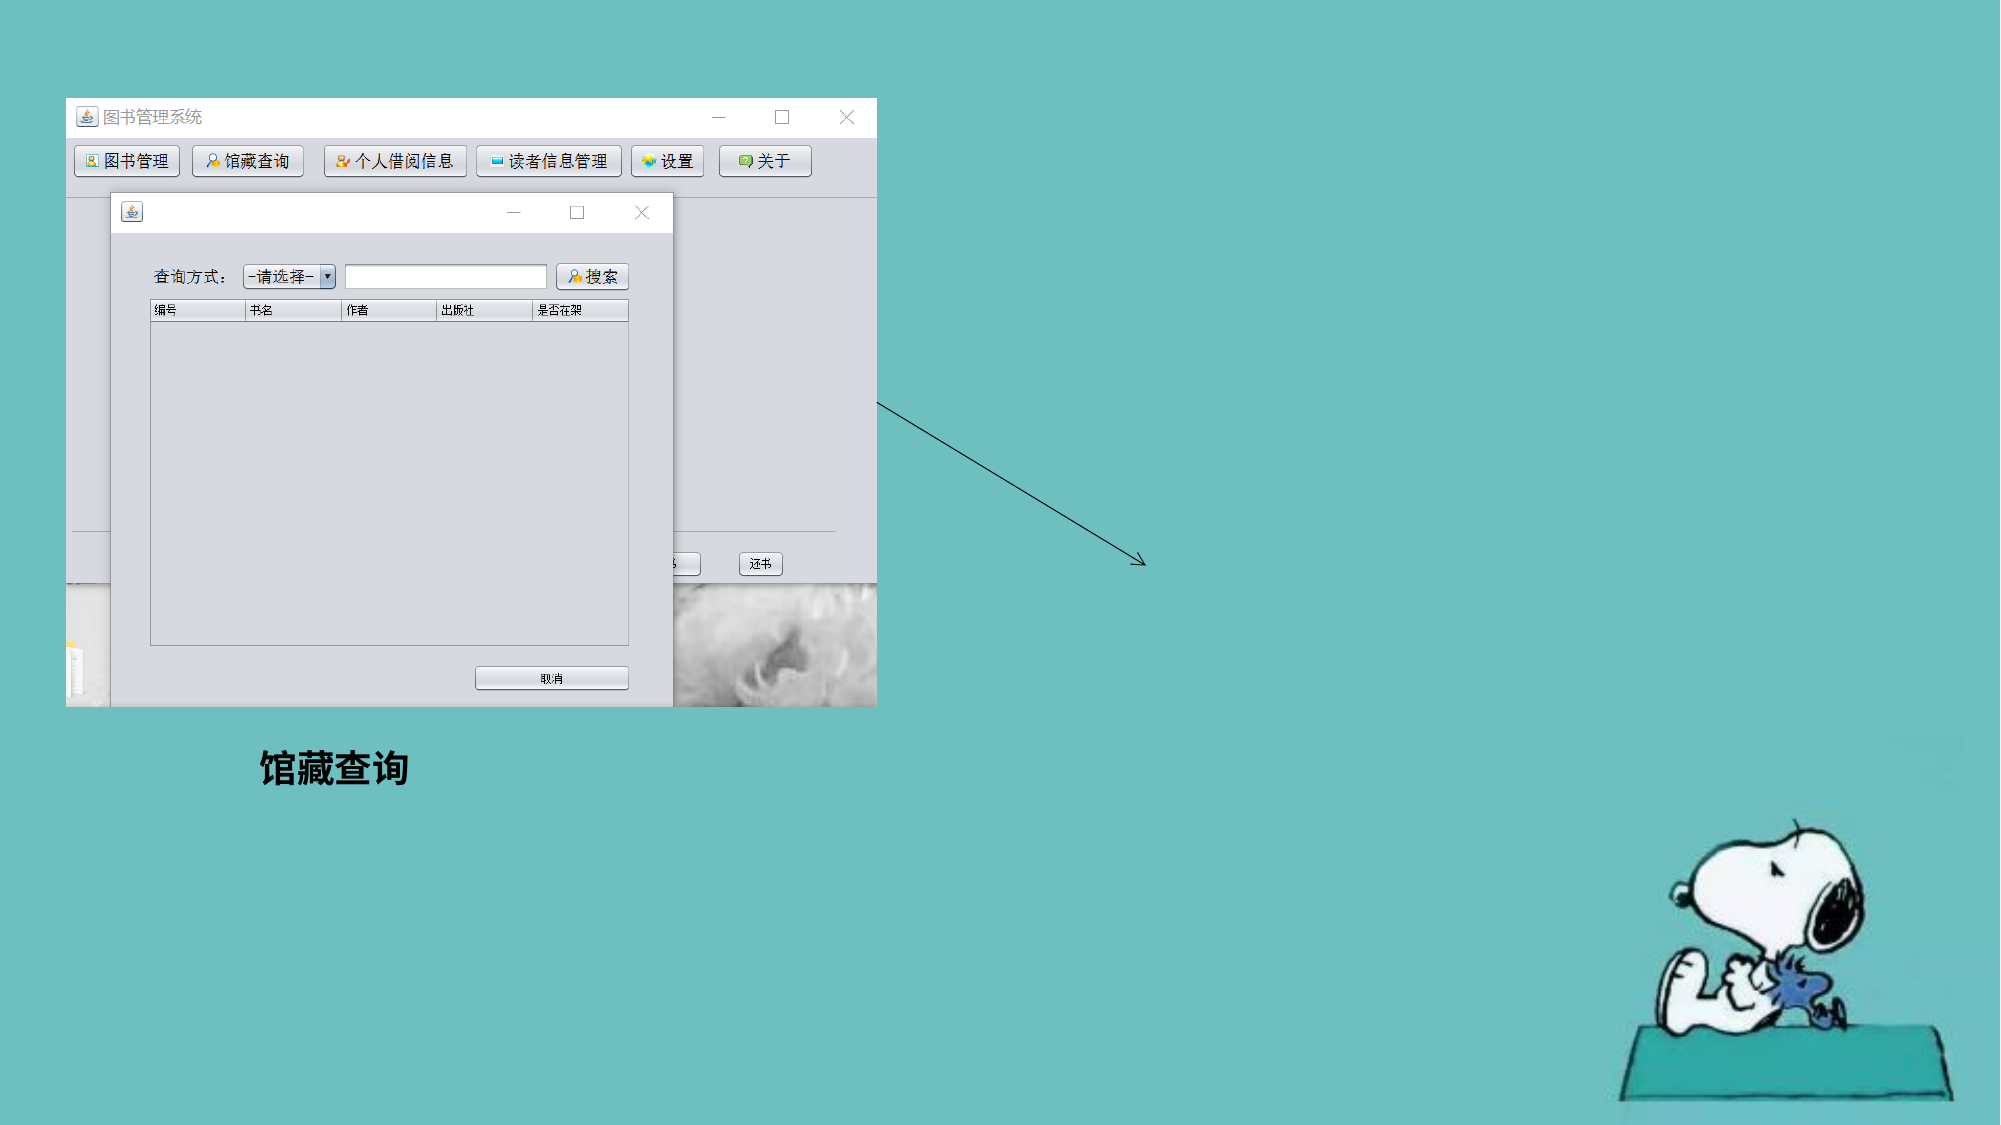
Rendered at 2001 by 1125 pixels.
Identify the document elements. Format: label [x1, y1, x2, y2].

text_box [876, 402, 1146, 566]
picture [0, 0, 2000, 1125]
list [66, 98, 877, 707]
